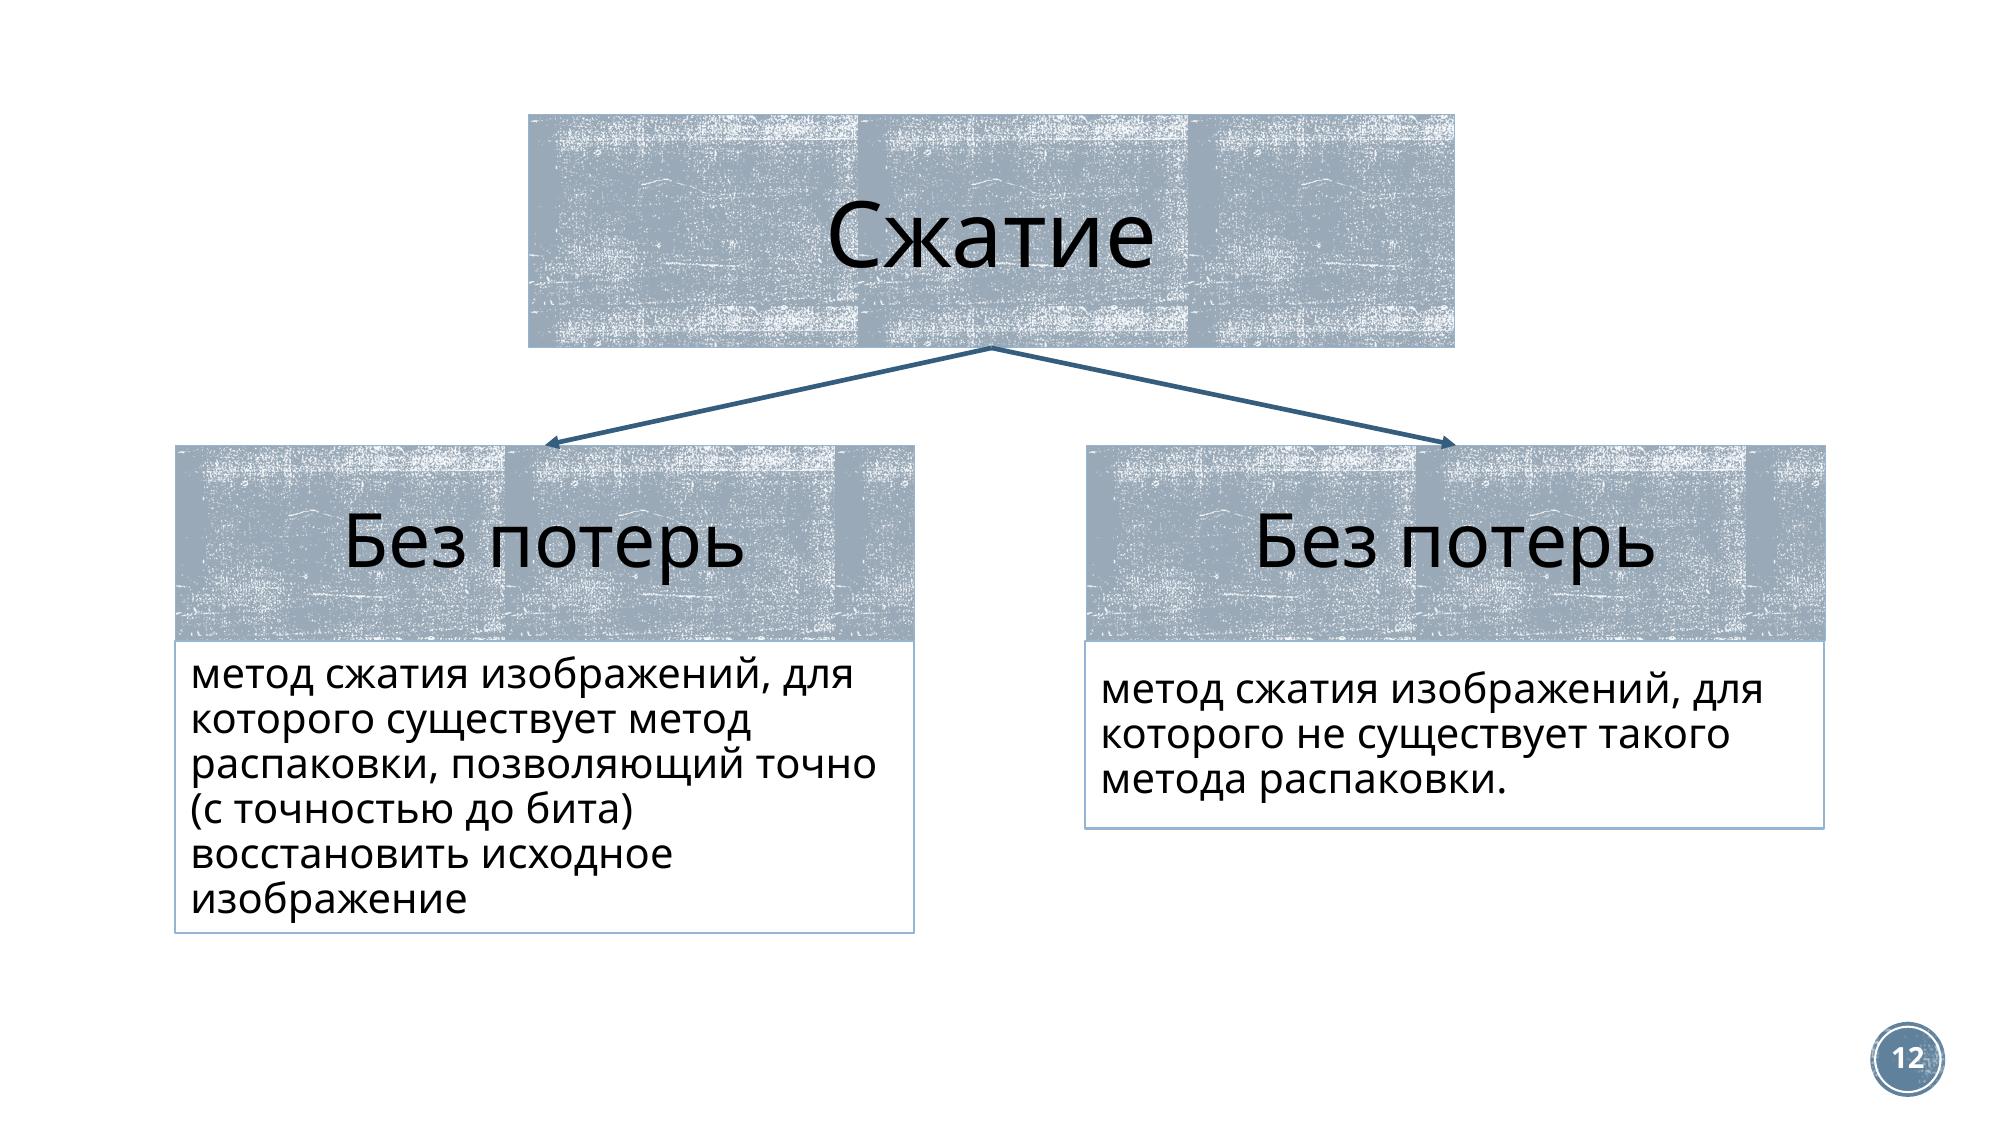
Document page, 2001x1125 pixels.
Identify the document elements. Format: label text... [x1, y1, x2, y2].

text_box Без потерь [1086, 445, 1826, 641]
list Без потерь [175, 445, 915, 640]
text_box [547, 350, 990, 443]
text_box Сжатие [528, 114, 1455, 348]
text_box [995, 351, 1454, 443]
text_box метод сжатия изображений, для которого не существует такого метода распаковки. [1084, 640, 1825, 830]
text_box метод сжатия изображений, для которого существует метод распаковки, позволяющий точно (с точностью до бита) восстановить исходное изображение [174, 640, 915, 934]
slide_number 12 [1855, 1028, 1961, 1089]
